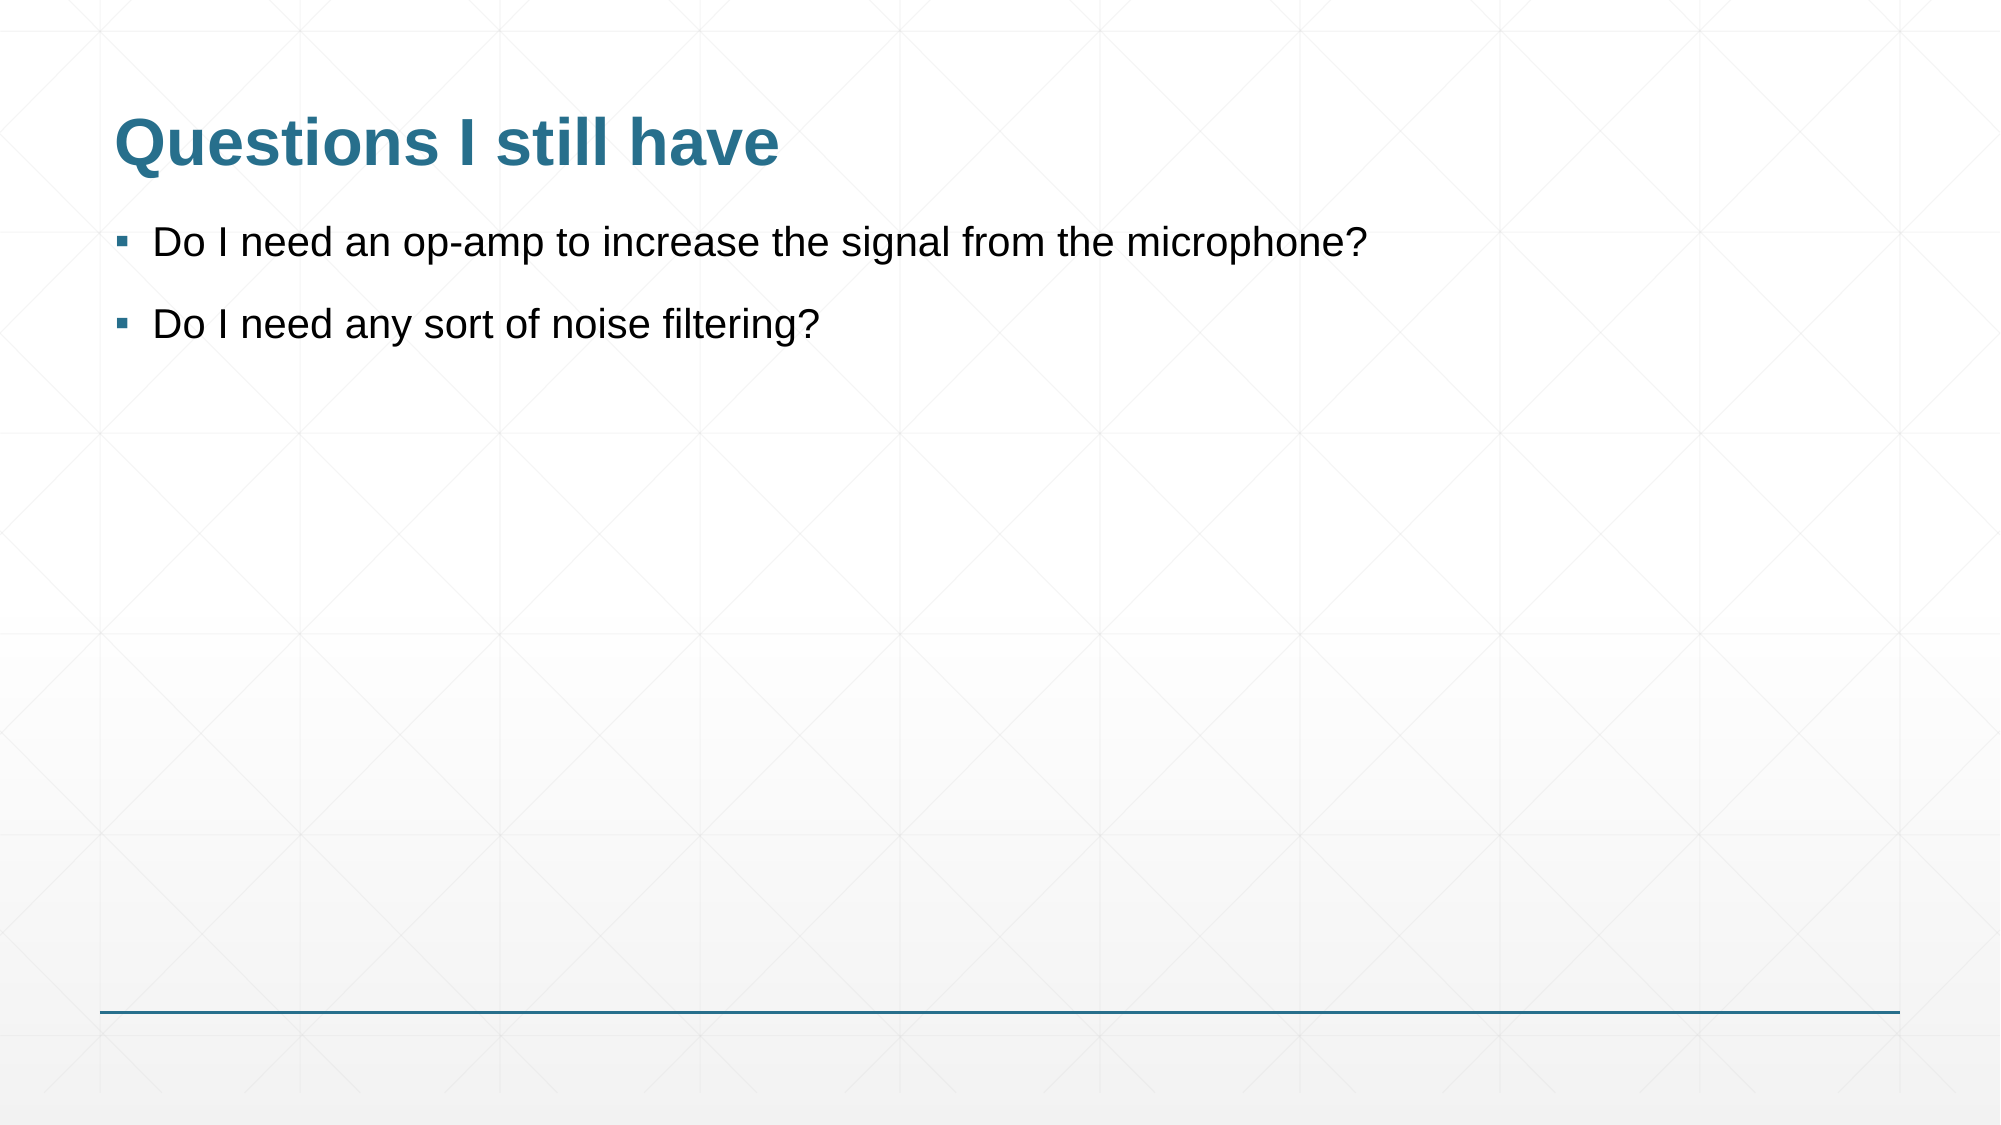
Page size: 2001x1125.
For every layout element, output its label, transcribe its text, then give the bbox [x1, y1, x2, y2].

list Do I need an op-amp to increase the signal from the microphone? Do I need any sort of noise filtering? [99, 212, 1900, 988]
title Questions I still have [99, 37, 1900, 188]
